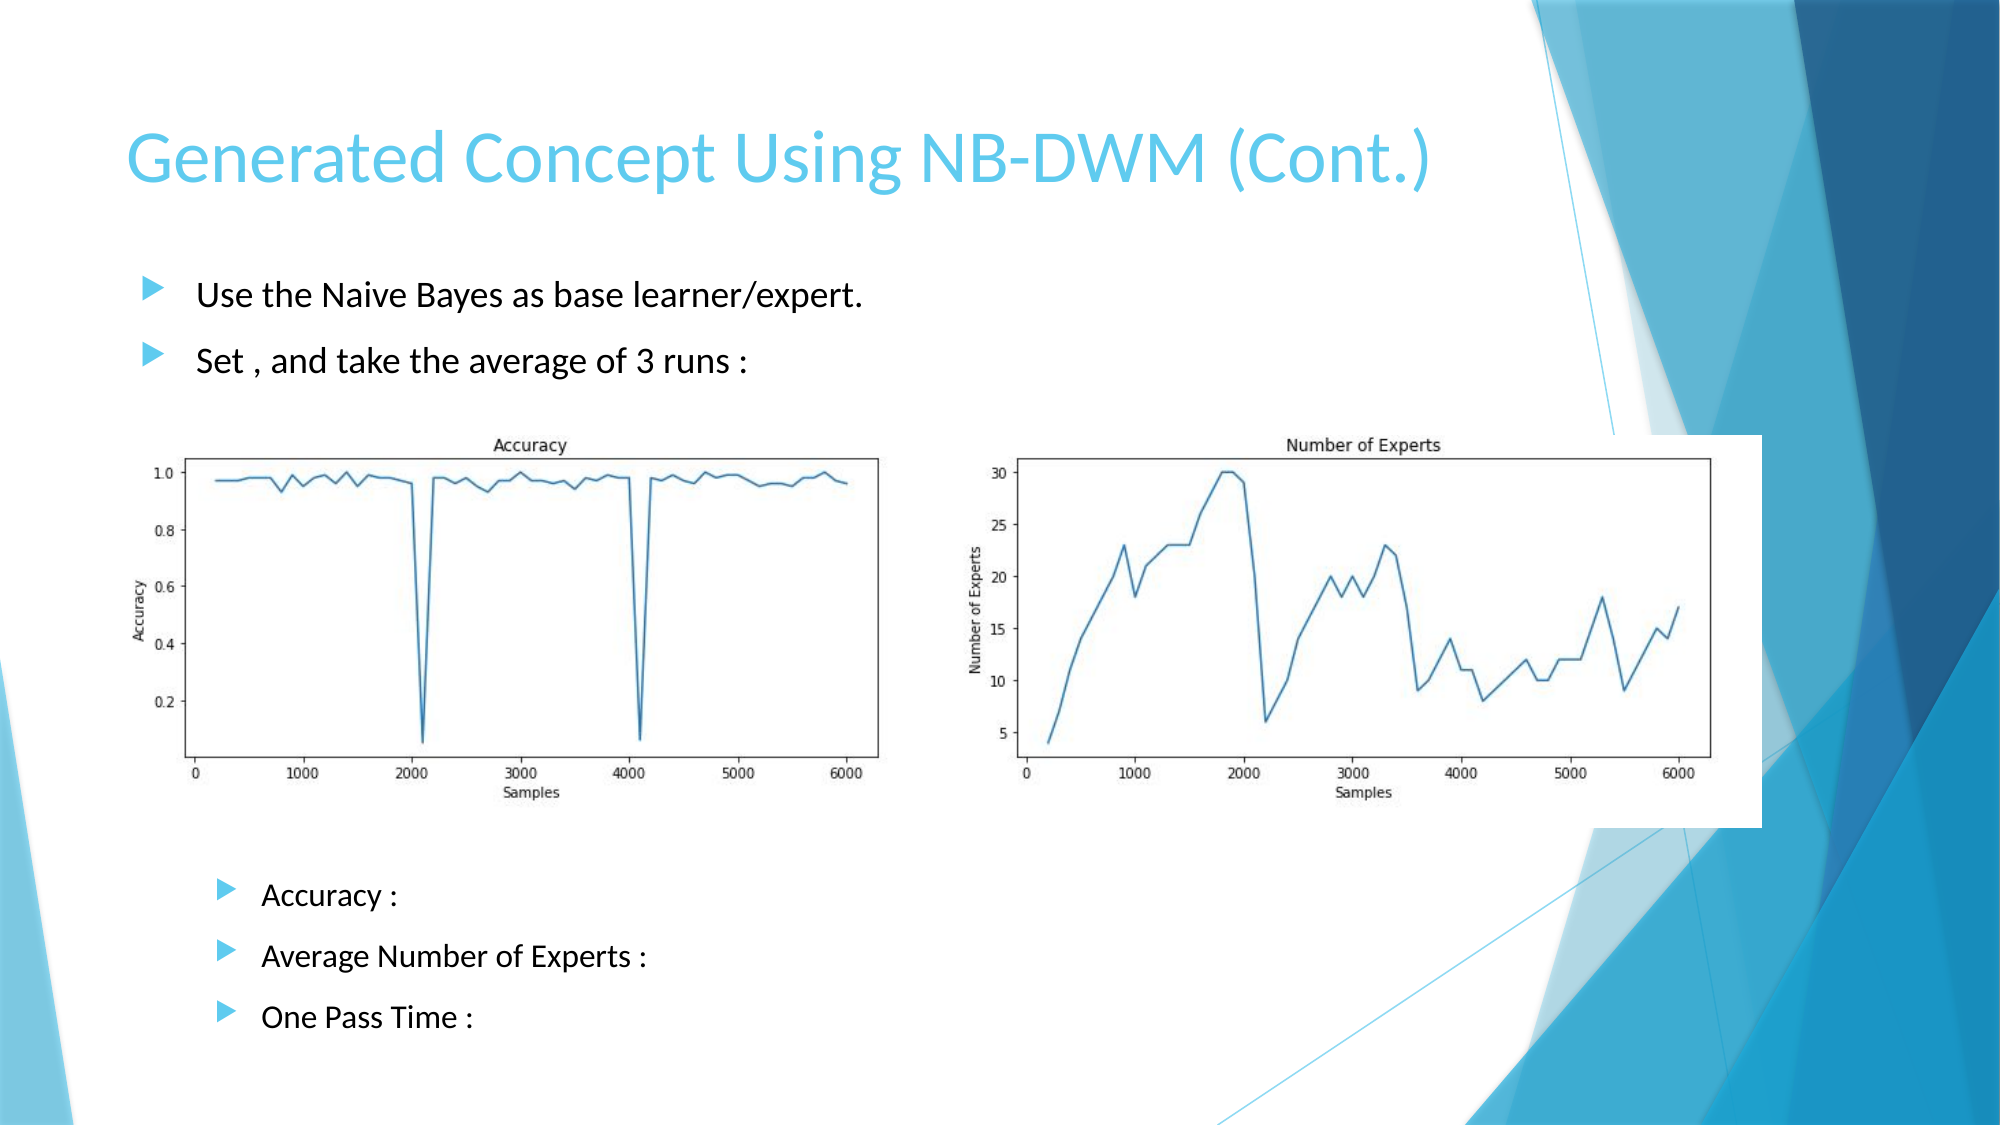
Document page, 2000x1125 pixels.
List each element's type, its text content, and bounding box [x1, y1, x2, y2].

text_box [111, 839, 1625, 988]
picture [110, 434, 1762, 828]
title Generated Concept Using NB-DWM (Cont.) [111, 99, 1521, 275]
text_box [111, 275, 1625, 433]
